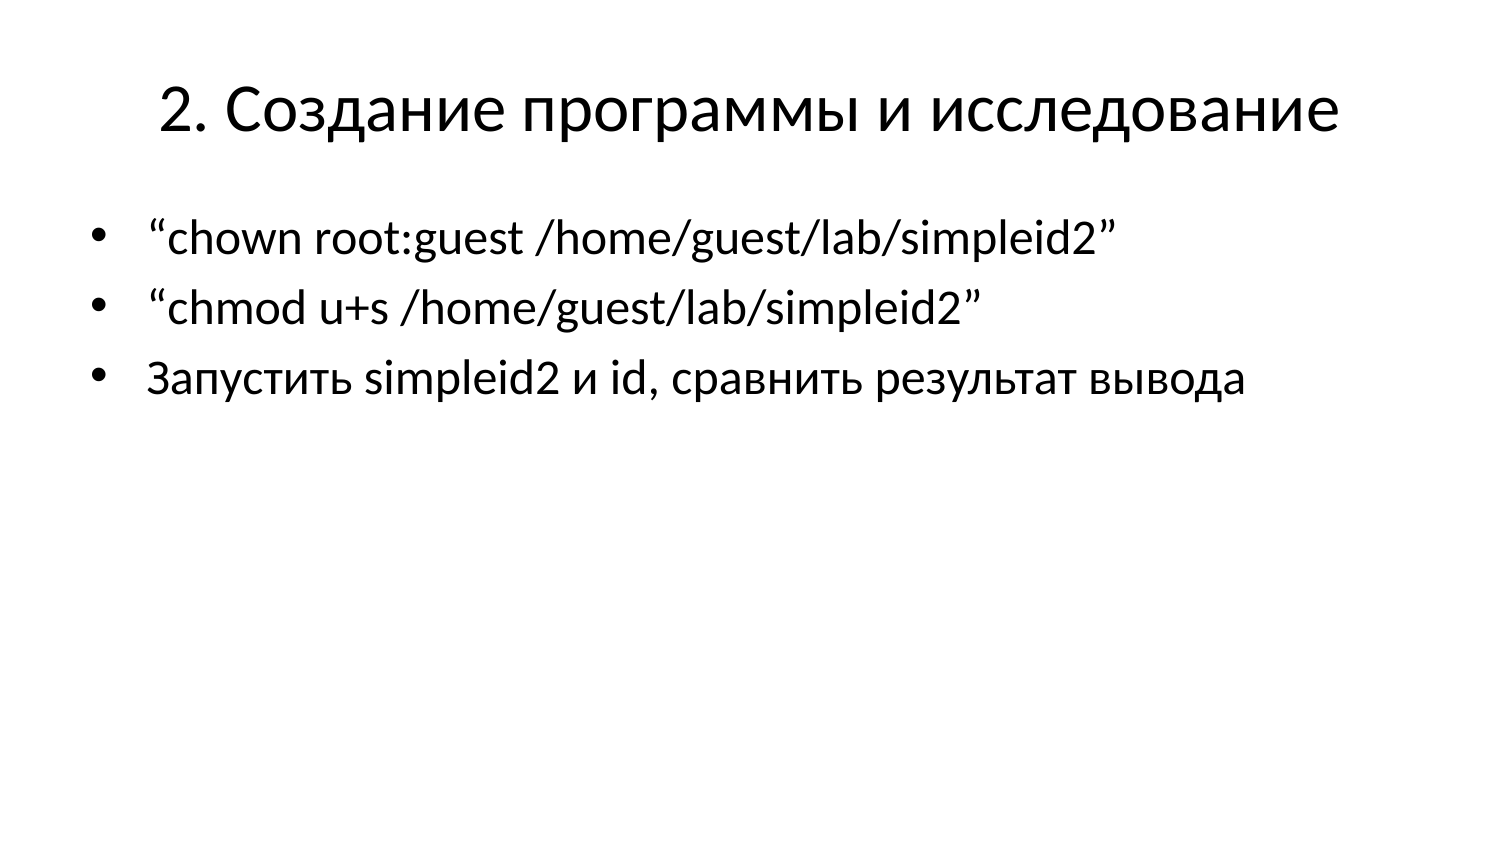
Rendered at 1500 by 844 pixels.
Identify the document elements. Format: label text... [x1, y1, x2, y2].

list “chown root:guest /home/guest/lab/simpleid2” “chmod u+s /home/guest/lab/simpleid2” Запустить simpleid2 и id, сравнить результат вывода [75, 196, 1425, 754]
title 2. Создание программы и исследование [75, 33, 1425, 175]
